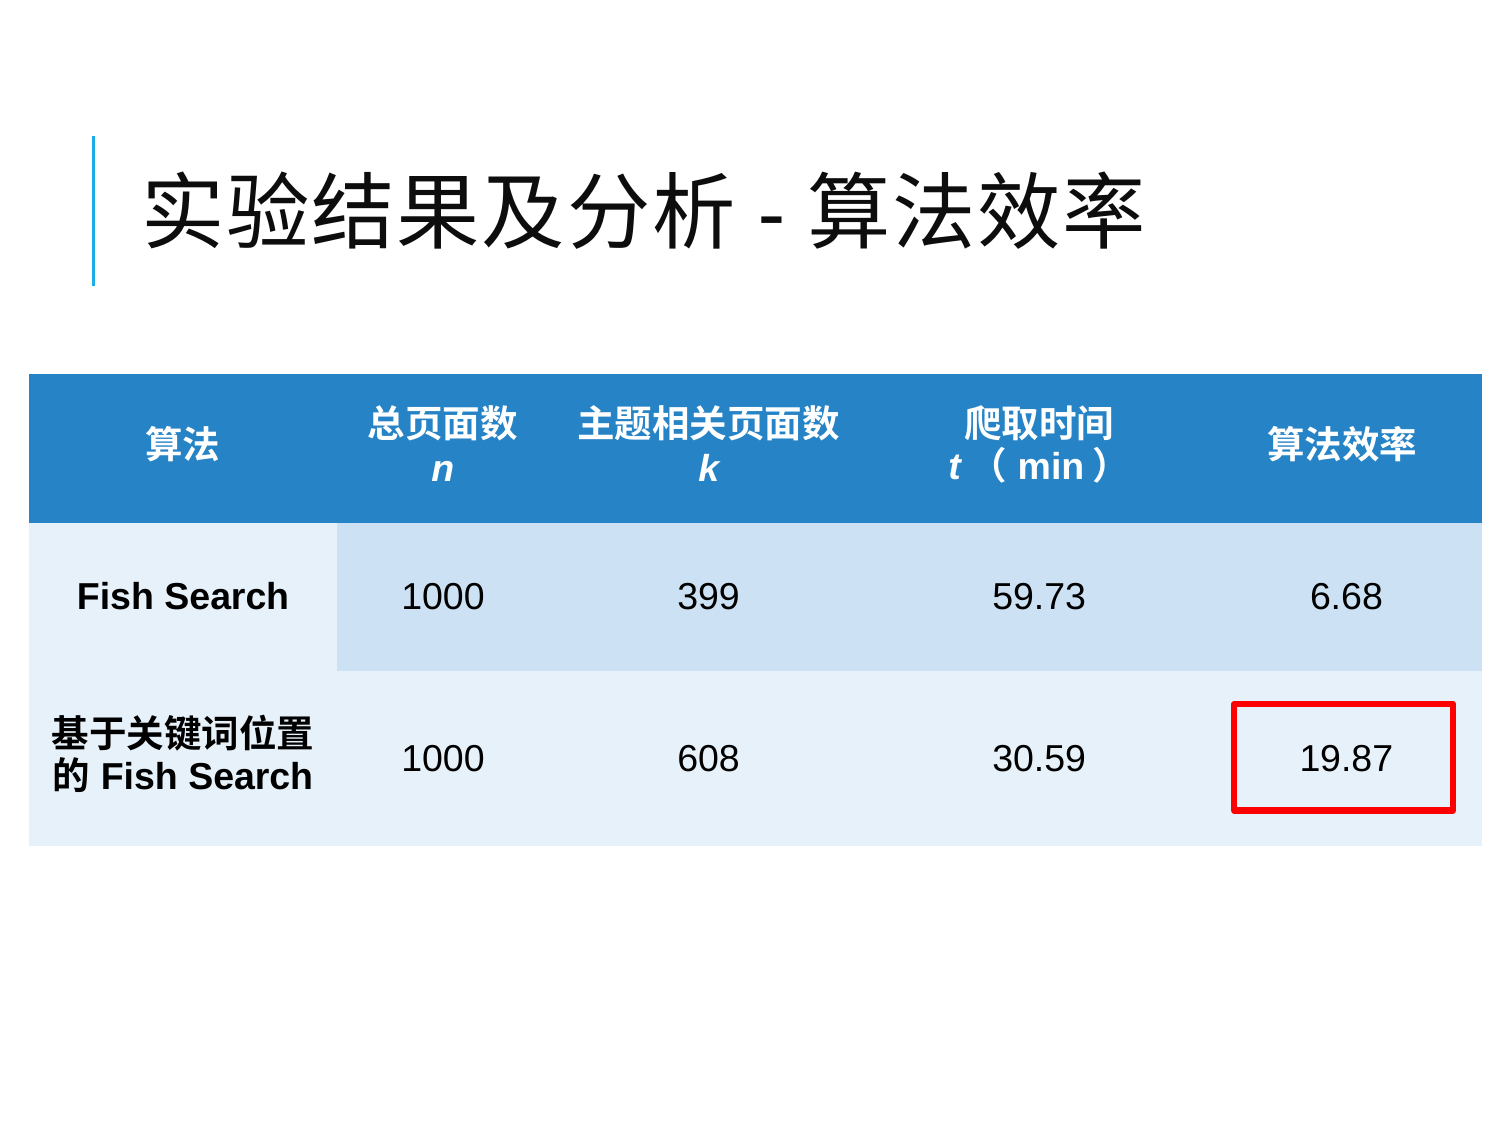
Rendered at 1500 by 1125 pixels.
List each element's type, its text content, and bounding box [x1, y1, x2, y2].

text_box [1233, 703, 1454, 812]
title 实验结果及分析-算法效率 [126, 96, 1322, 342]
